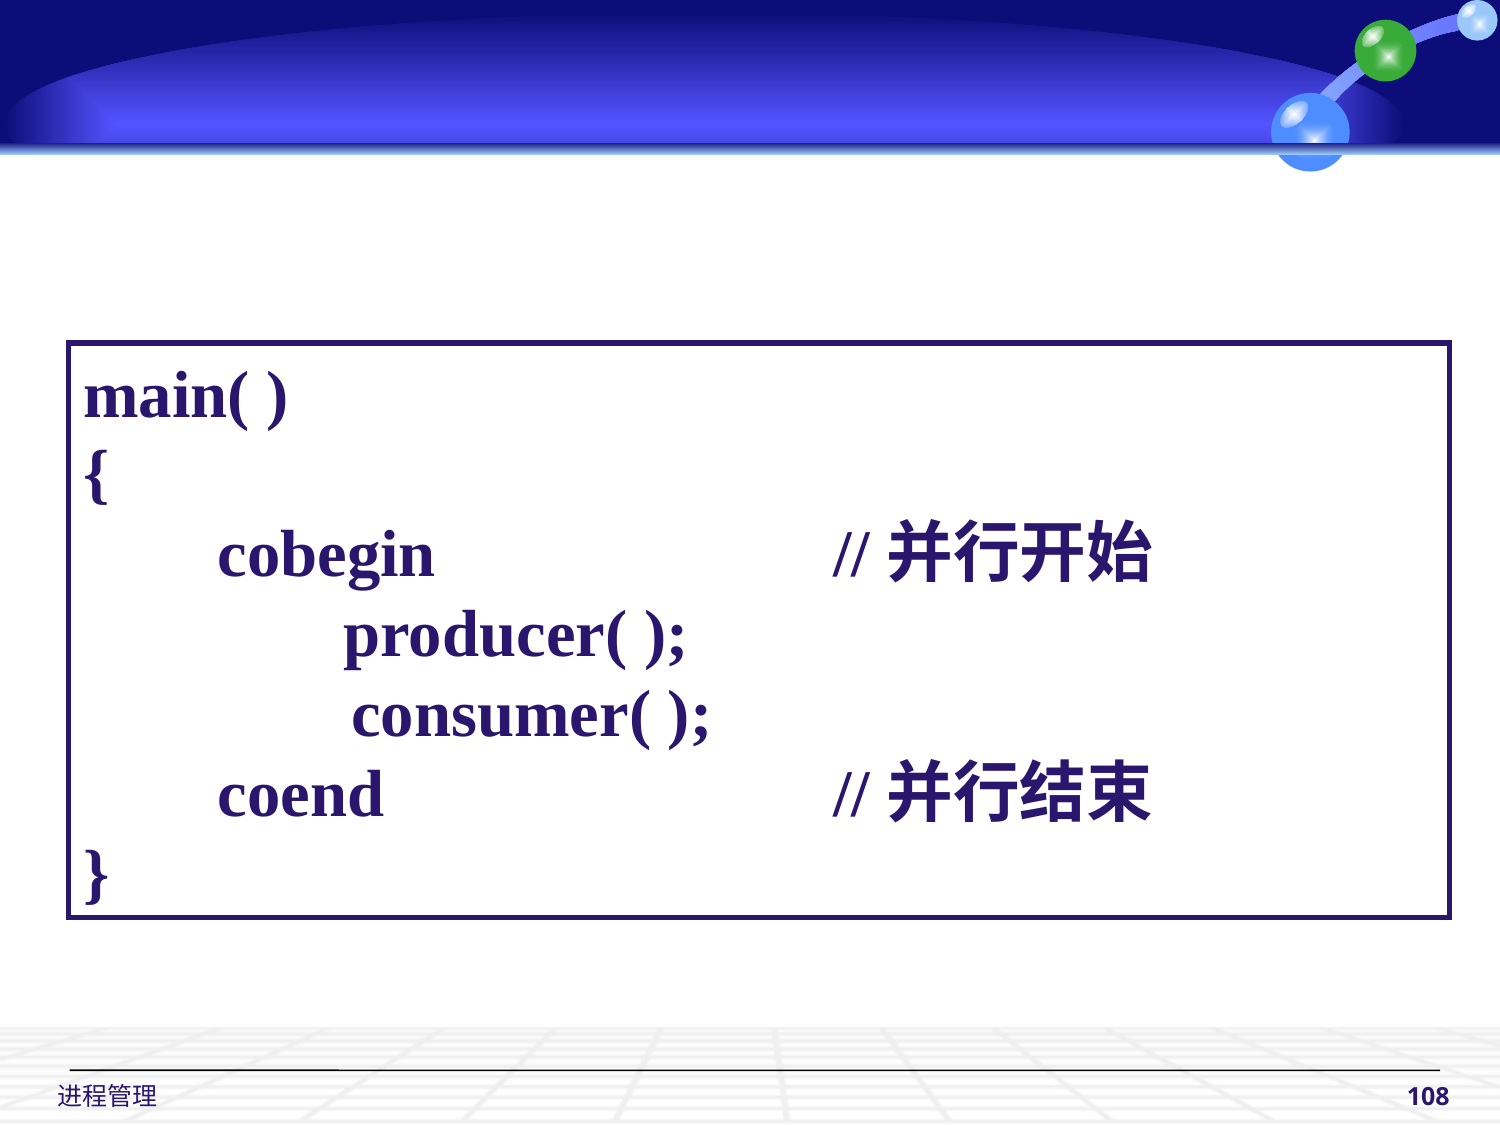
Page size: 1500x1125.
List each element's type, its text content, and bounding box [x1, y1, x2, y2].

text_box main( ) { cobegin //并行开始 producer( ); consumer( ); coend //并行结束 } [68, 342, 1450, 918]
picture [0, 1028, 1500, 1125]
slide_number 进程管理 [20, 1072, 434, 1124]
footer 108 [989, 1072, 1465, 1124]
